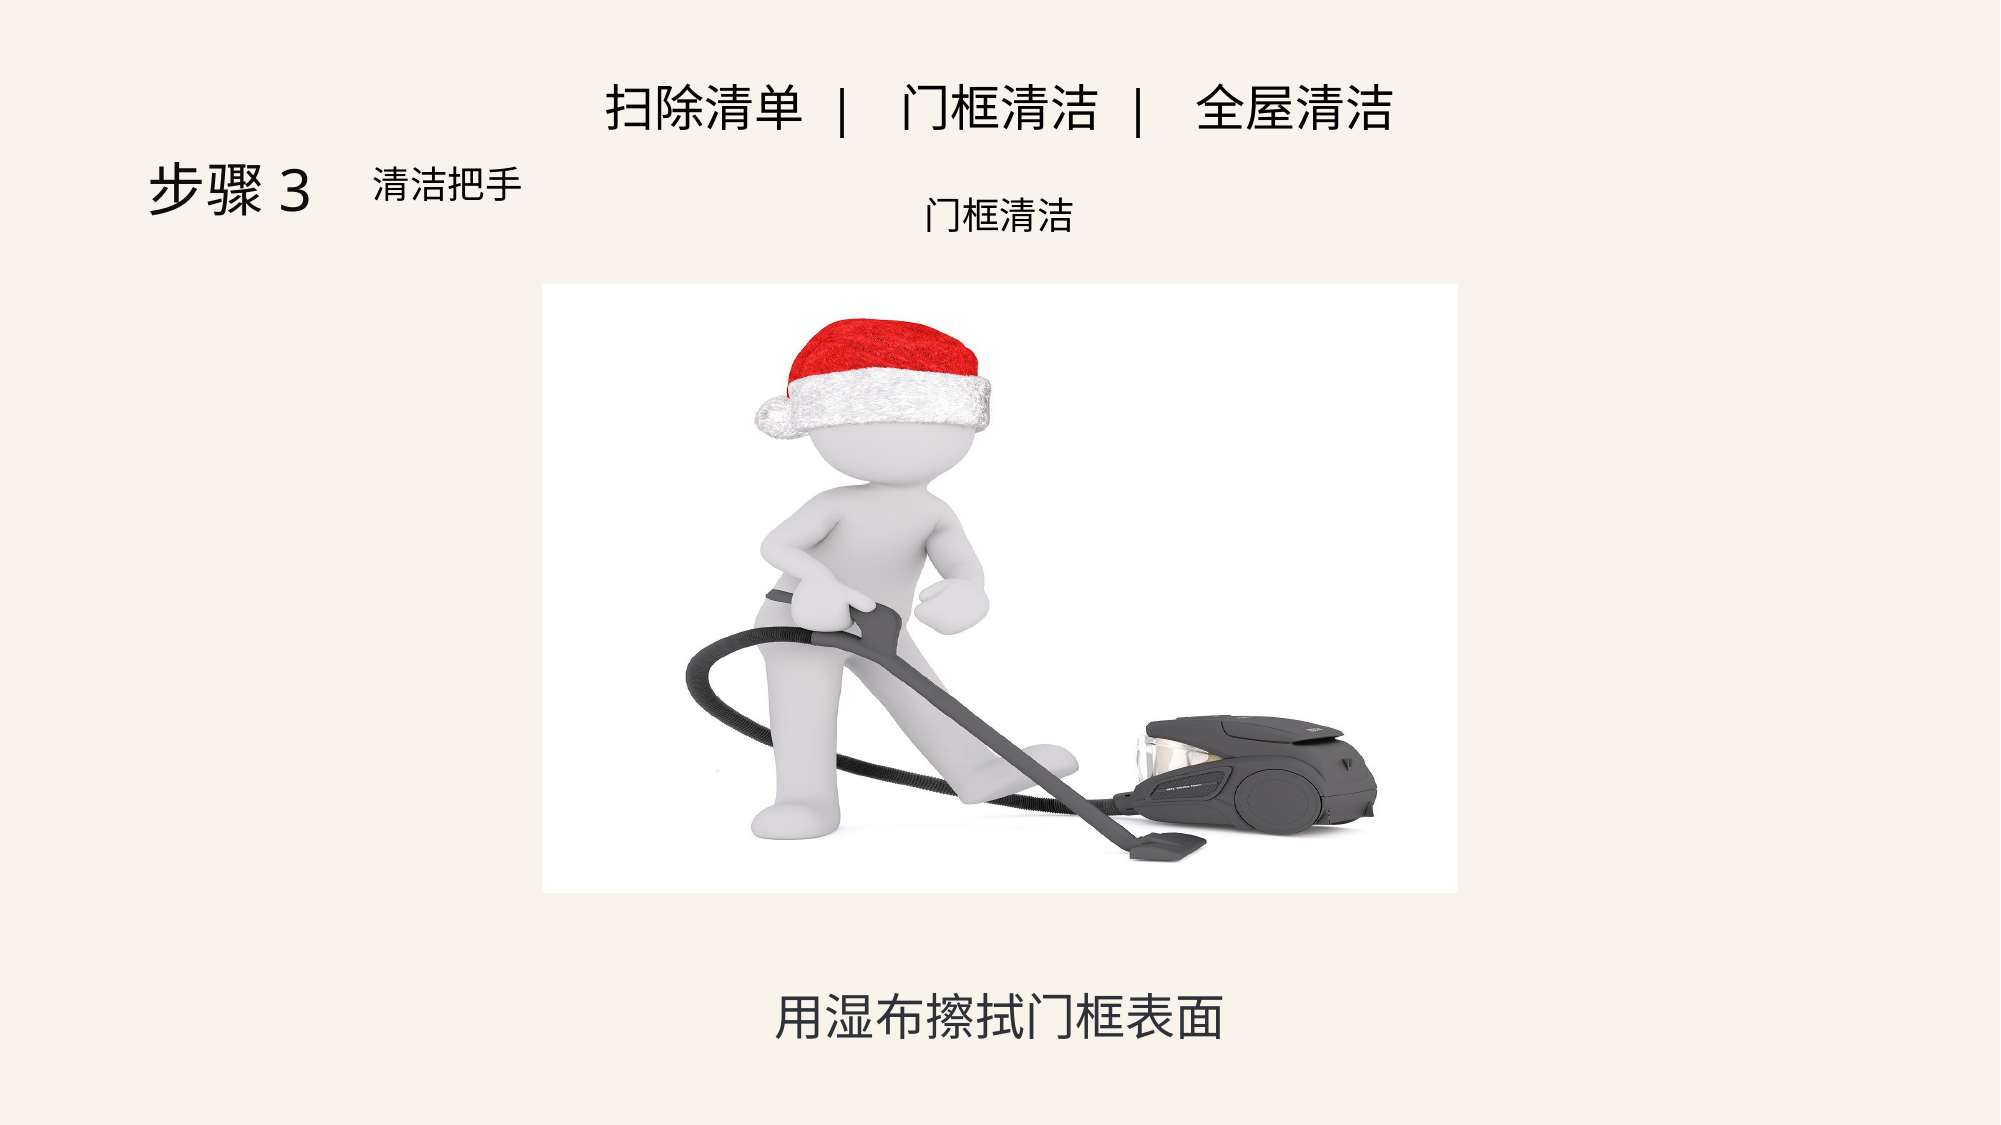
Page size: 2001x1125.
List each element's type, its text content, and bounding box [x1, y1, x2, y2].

text_box 清洁把手 [357, 153, 710, 214]
picture [542, 284, 1458, 893]
text_box 用湿布擦拭门框表面 [142, 978, 1858, 1053]
text_box 步骤3 [133, 145, 358, 230]
text_box 扫除清单 | 门框清洁 | 全屋清洁 [357, 69, 1643, 145]
text_box 门框清洁 [730, 184, 1270, 245]
